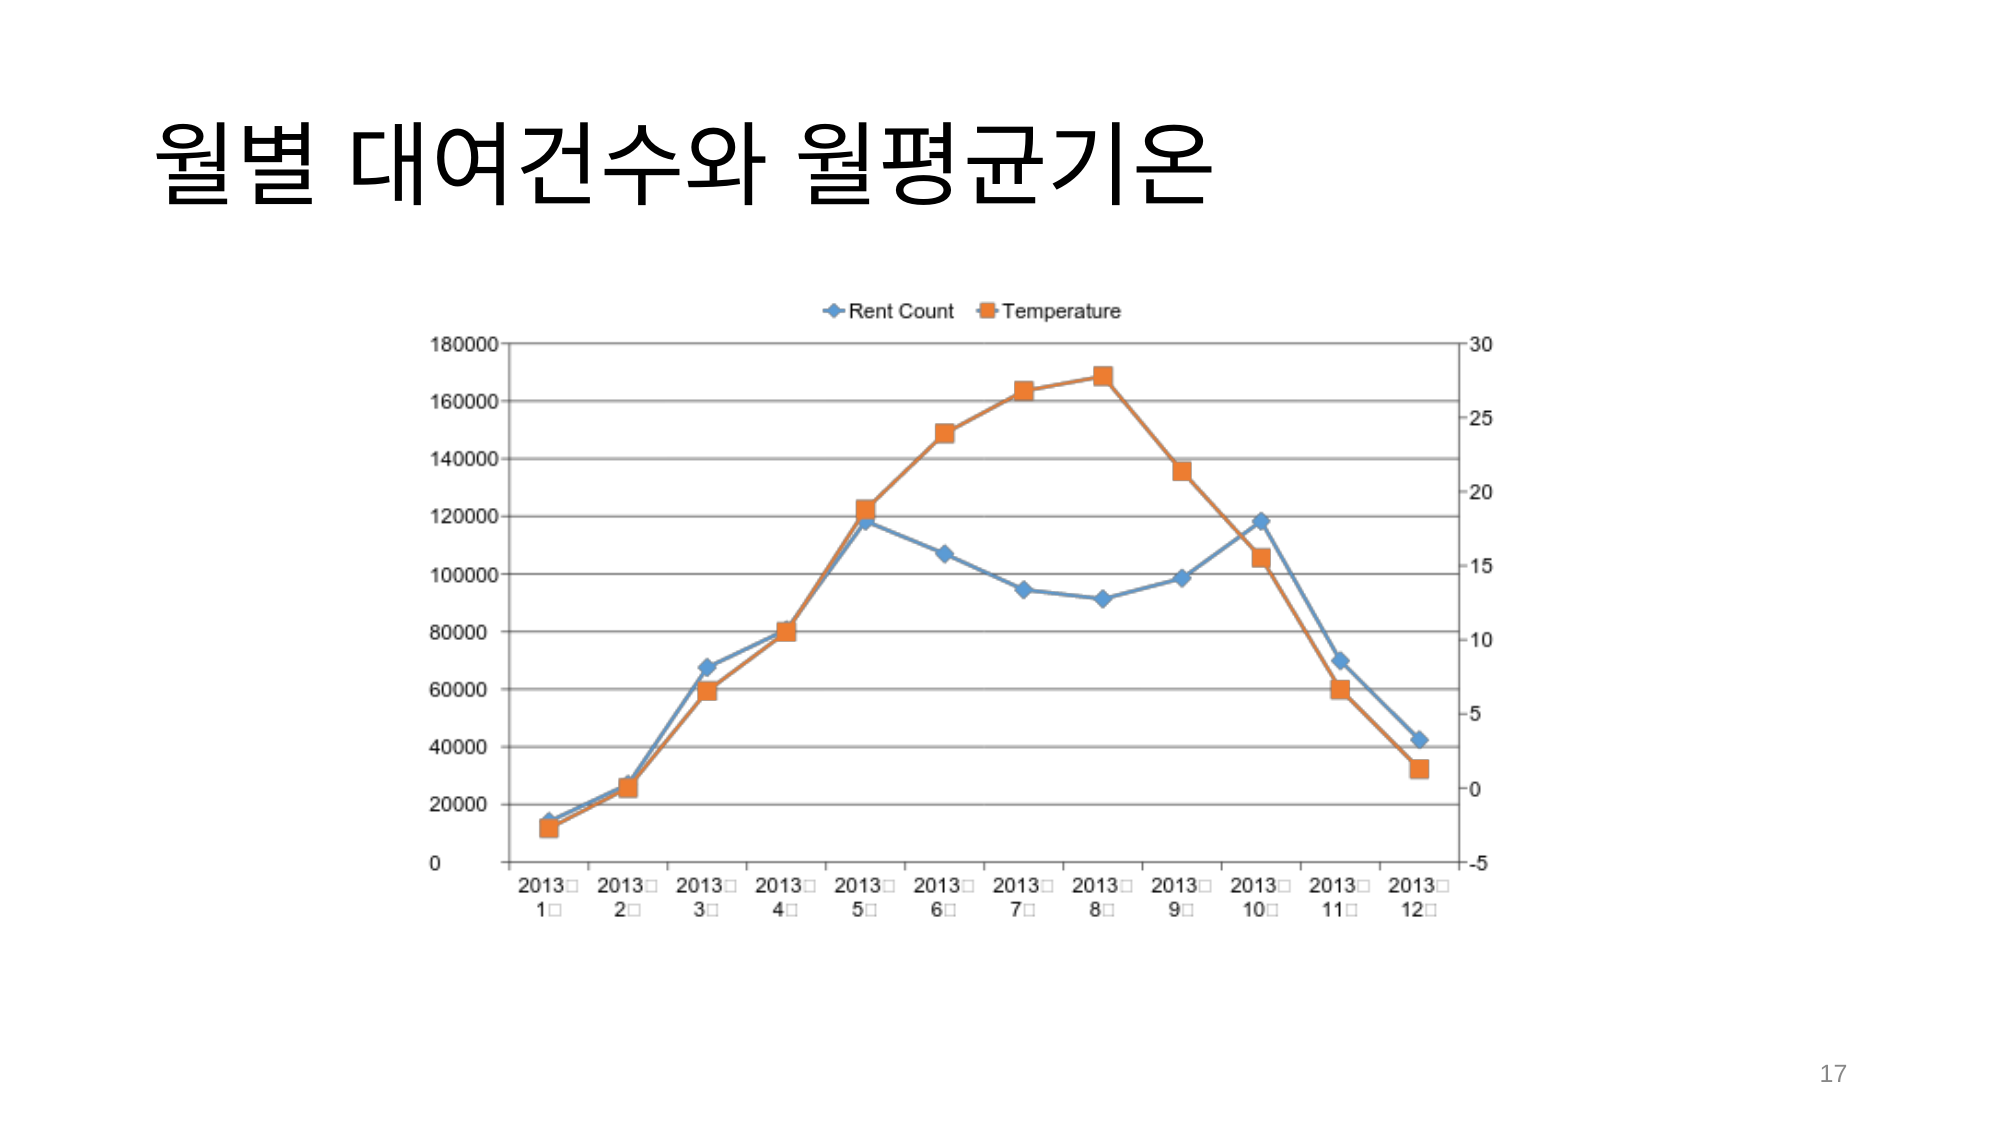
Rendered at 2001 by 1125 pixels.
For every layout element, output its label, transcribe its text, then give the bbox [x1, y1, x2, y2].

picture [409, 278, 1514, 941]
slide_number ‹#› [1412, 1042, 1863, 1103]
title 월별 대여건수와 월평균기온 [137, 59, 1863, 278]
